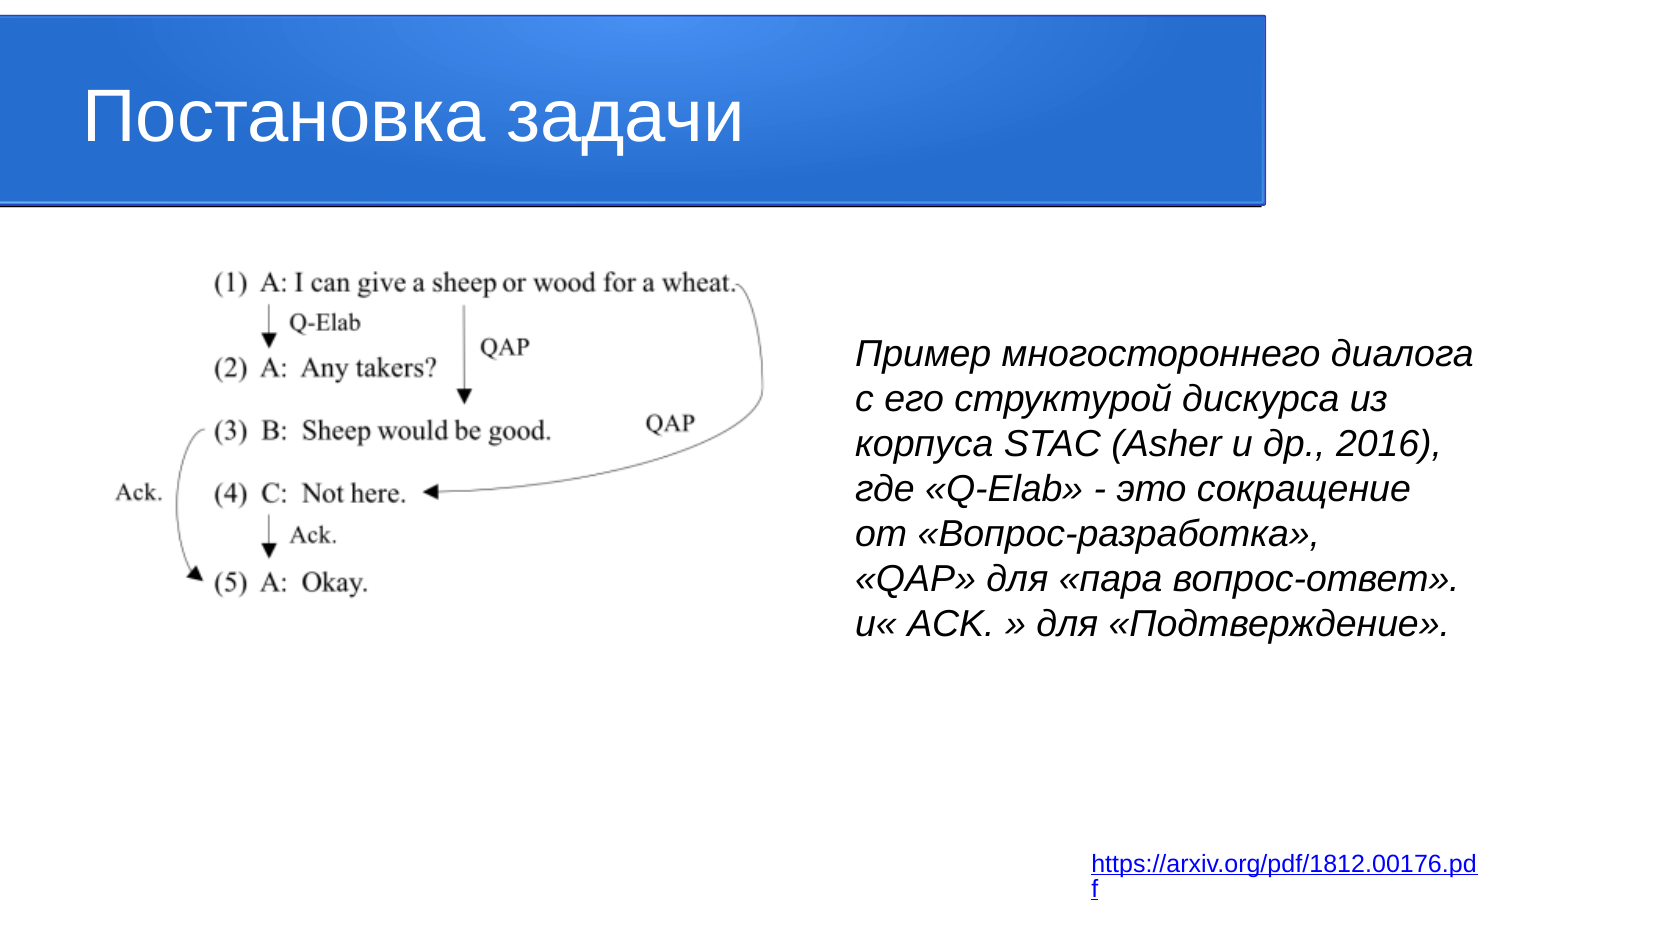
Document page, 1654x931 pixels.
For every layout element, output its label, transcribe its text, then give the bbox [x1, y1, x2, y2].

picture [93, 234, 799, 640]
picture [0, 13, 1269, 211]
text_box Постановка задачи [82, 35, 1235, 189]
text_box Пример многостороннего диалога с его структурой дискурса из корпуса STAC (Asher и др., 2016), где «Q-Elab» - это сокращение от «Вопрос-разработка», «QAP» для «пара вопрос-ответ». и« ACK. » для «Подтверждение». [840, 321, 1500, 630]
text_box https://arxiv.org/pdf/1812.00176.pdf [1076, 839, 1500, 883]
